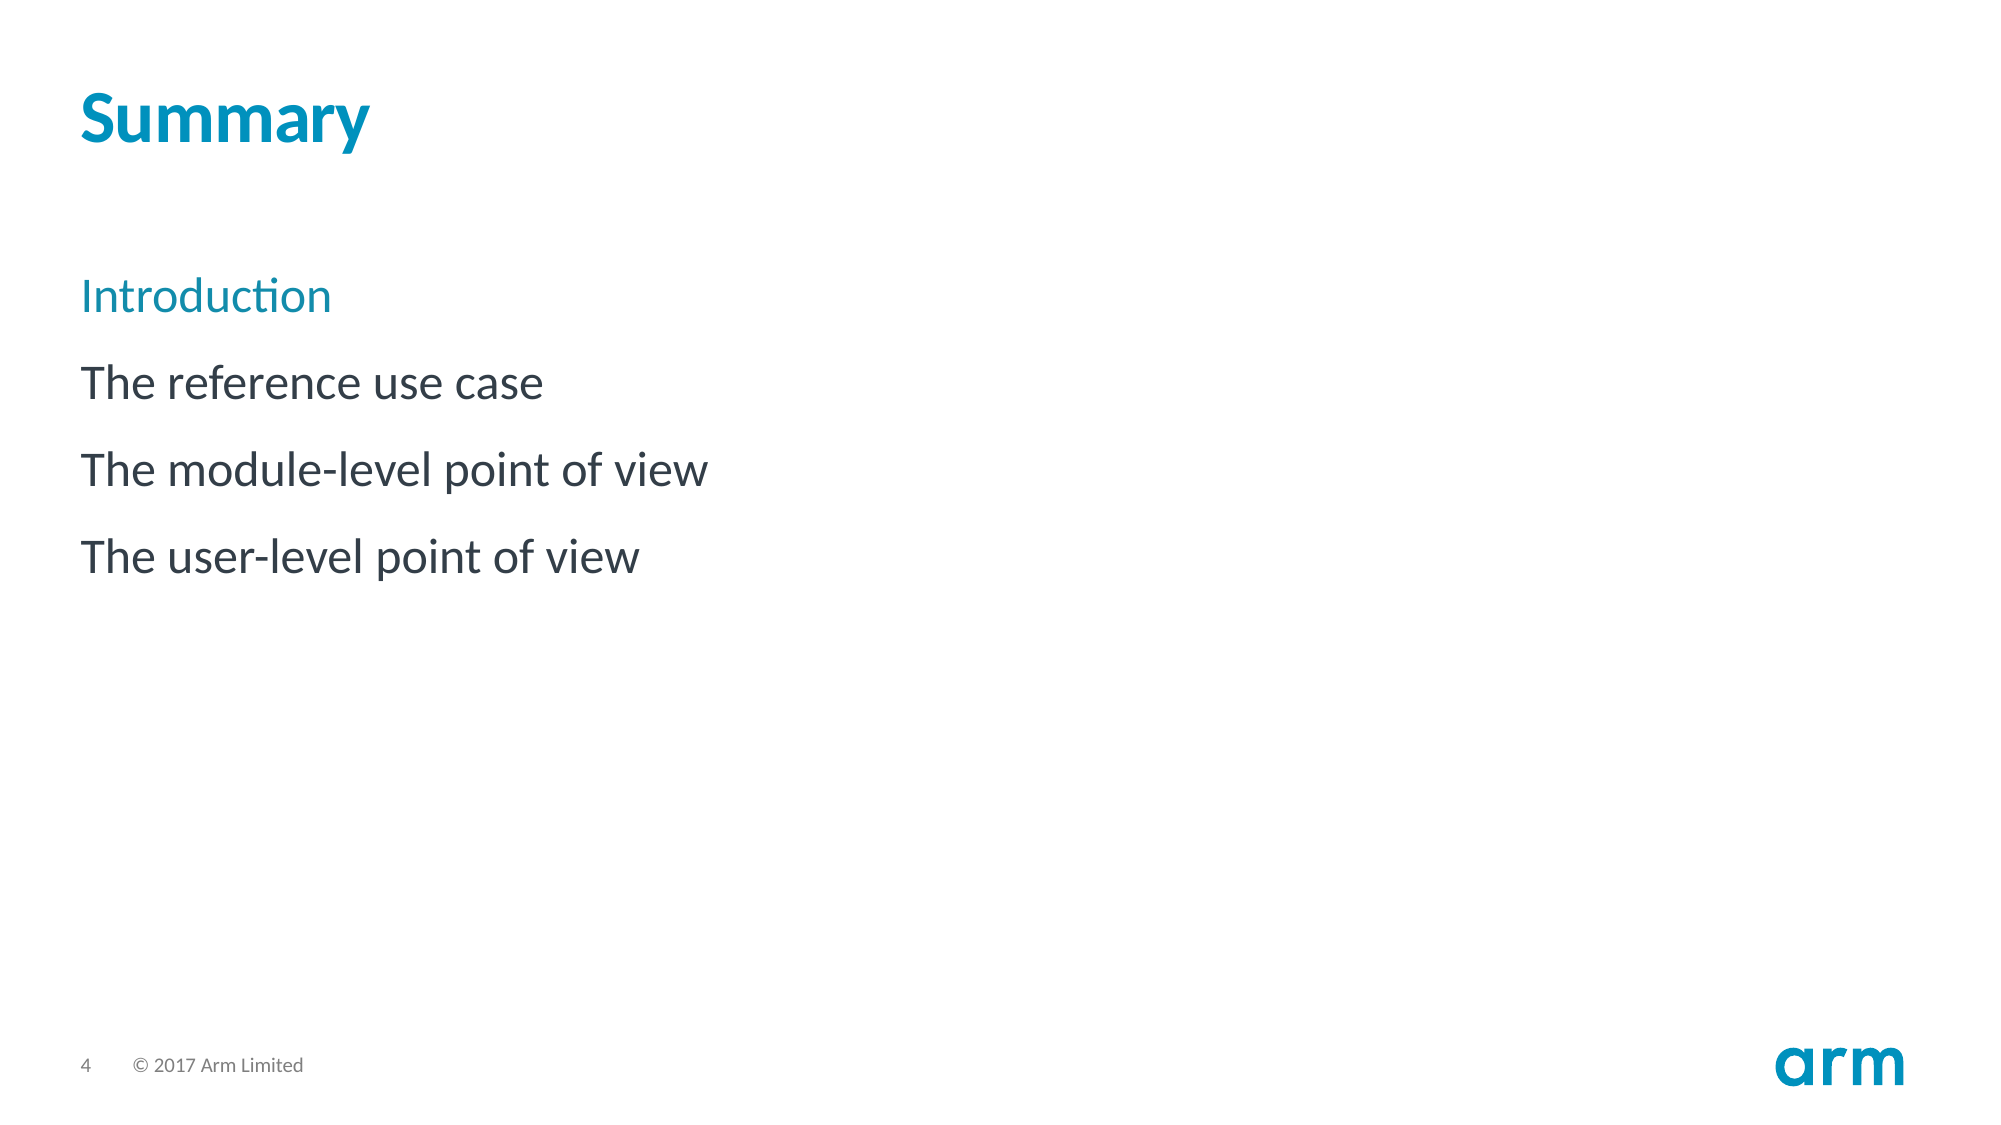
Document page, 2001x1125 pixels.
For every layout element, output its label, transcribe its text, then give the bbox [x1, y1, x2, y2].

title Summary [80, 48, 1915, 158]
list Introduction The reference use case The module-level point of view The user-level point of view [80, 268, 1915, 940]
